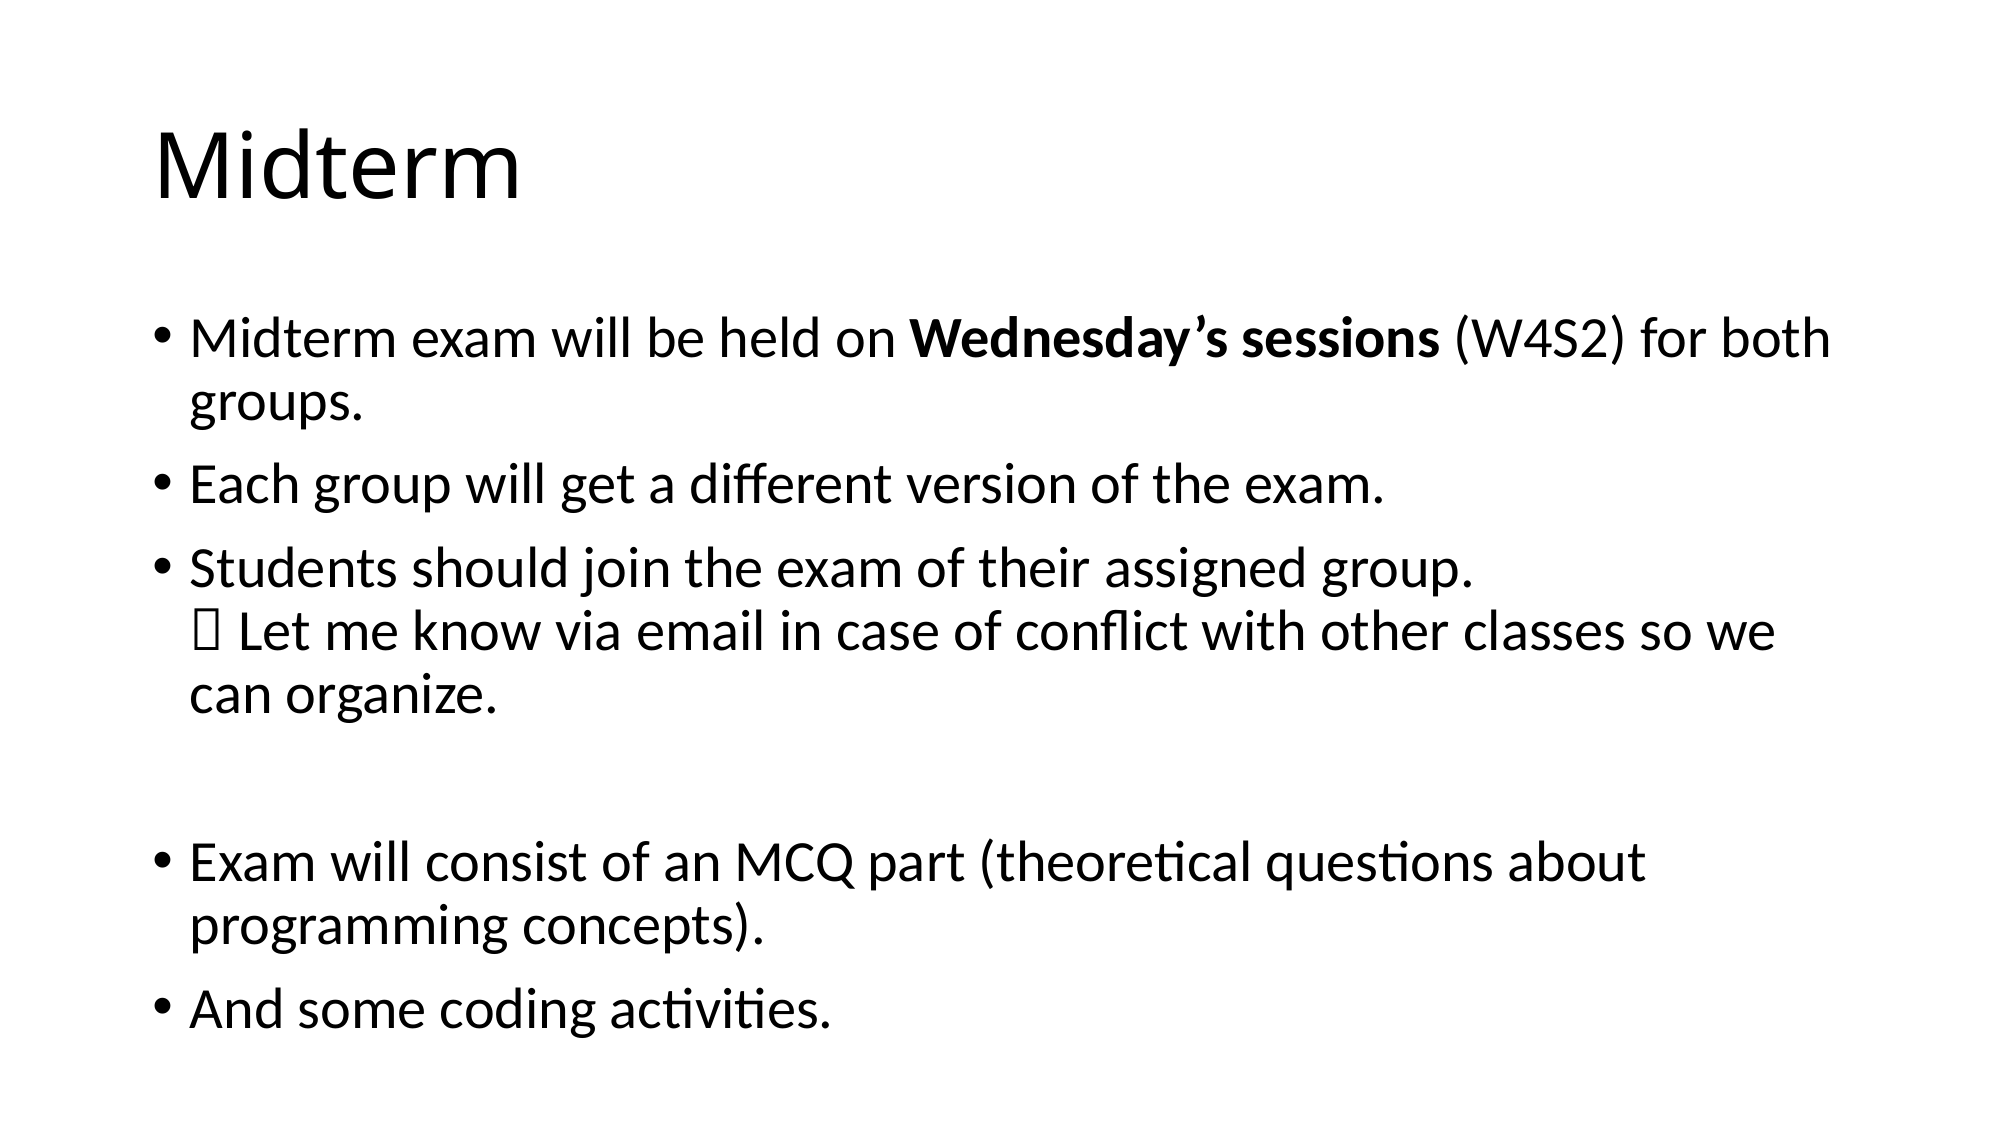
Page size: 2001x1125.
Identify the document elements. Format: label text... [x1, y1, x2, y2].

list Midterm exam will be held on Wednesday’s sessions (W4S2) for both groups. Each group will get a different version of the exam. Students should join the exam of their assigned group.  Let me know via email in case of conflict with other classes so we can organize. Exam will consist of an MCQ part (theoretical questions about programming concepts). And some coding activities. [137, 299, 1863, 1097]
title Midterm [137, 59, 1863, 278]
